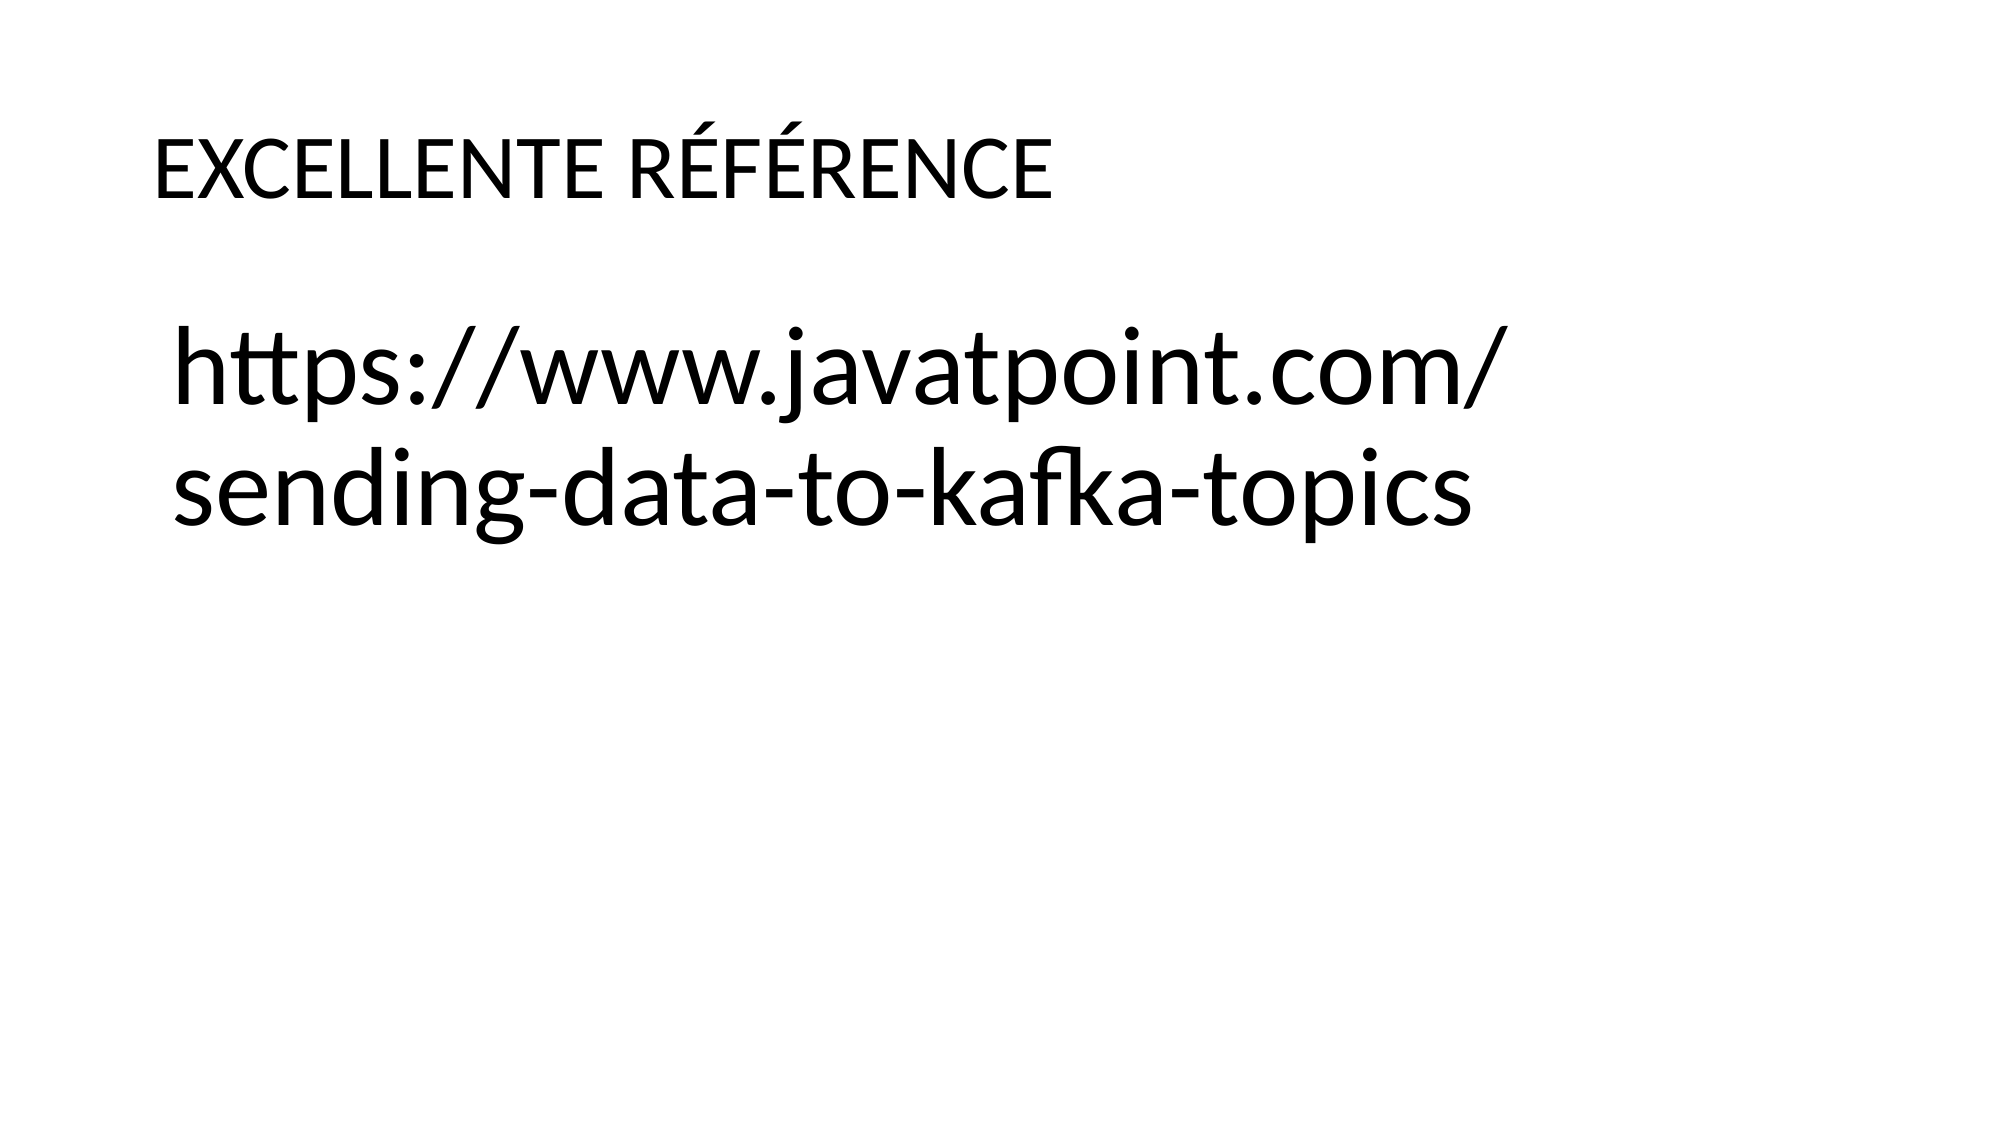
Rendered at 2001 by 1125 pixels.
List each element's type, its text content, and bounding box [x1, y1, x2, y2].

title EXCELLENTE RÉFÉRENCE [137, 59, 1863, 278]
list https://www.javatpoint.com/sending-data-to-kafka-topics [137, 299, 1863, 1014]
